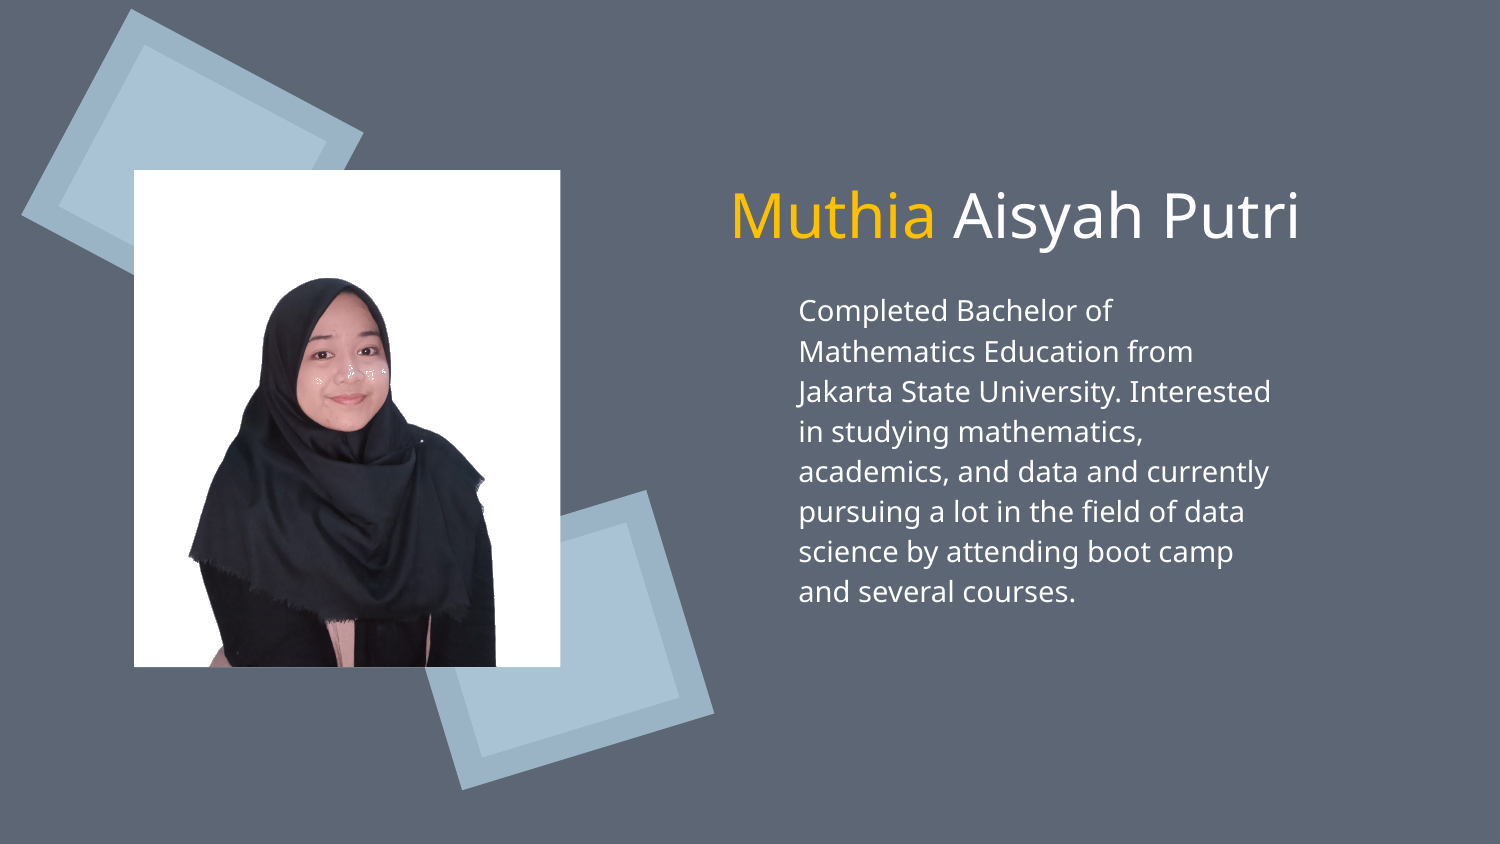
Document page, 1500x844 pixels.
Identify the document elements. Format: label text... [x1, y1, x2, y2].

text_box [393, 489, 715, 791]
picture [115, 91, 547, 668]
subtitle Completed Bachelor of Mathematics Education from Jakarta State University. Interested in studying mathematics, academics, and data and currently pursuing a lot in the field of data science by attending boot camp and several courses. [783, 380, 1309, 406]
text_box [551, 170, 561, 488]
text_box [20, 8, 364, 340]
title Muthia Aisyah Putri [714, 48, 1342, 380]
